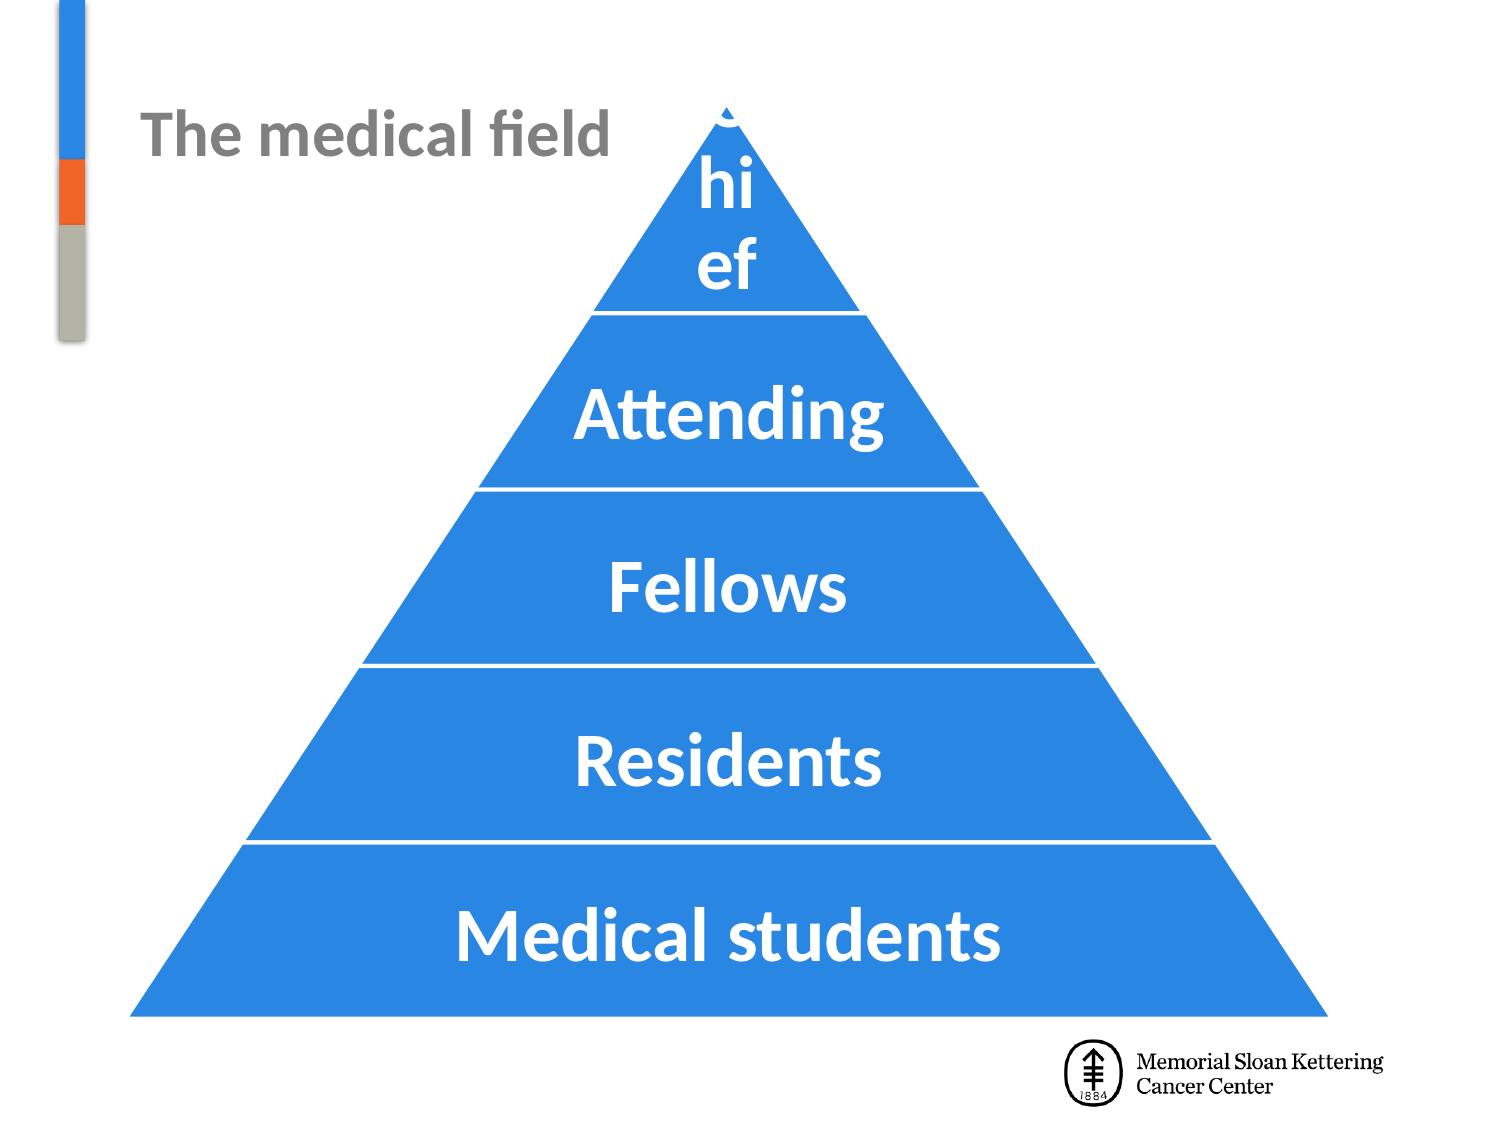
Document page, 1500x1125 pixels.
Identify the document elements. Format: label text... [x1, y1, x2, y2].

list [125, 102, 1333, 1019]
title The medical field [125, 48, 1386, 178]
